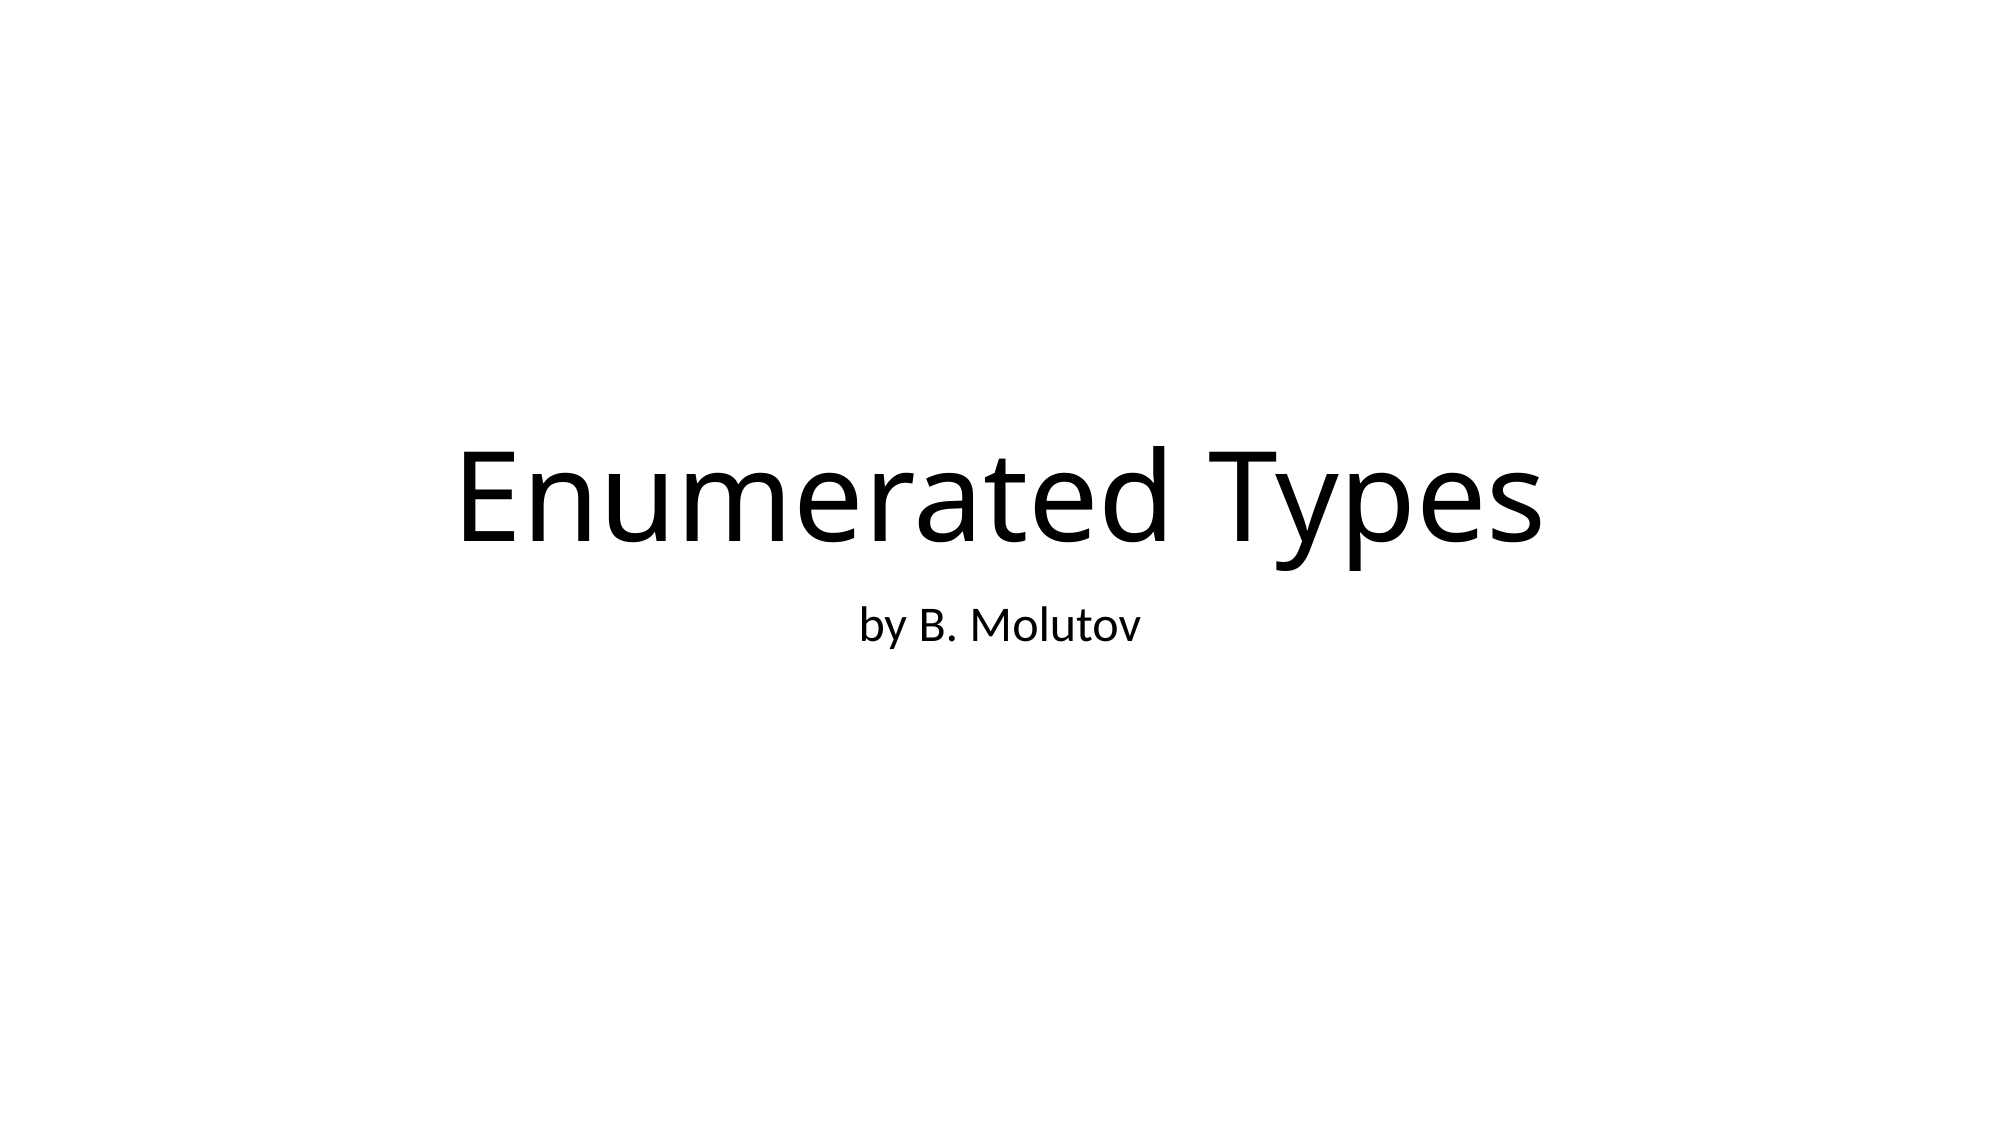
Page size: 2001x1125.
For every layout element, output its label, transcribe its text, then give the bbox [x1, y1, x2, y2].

title Enumerated Types [249, 184, 1750, 576]
subtitle by B. Molutov [249, 590, 1750, 863]
